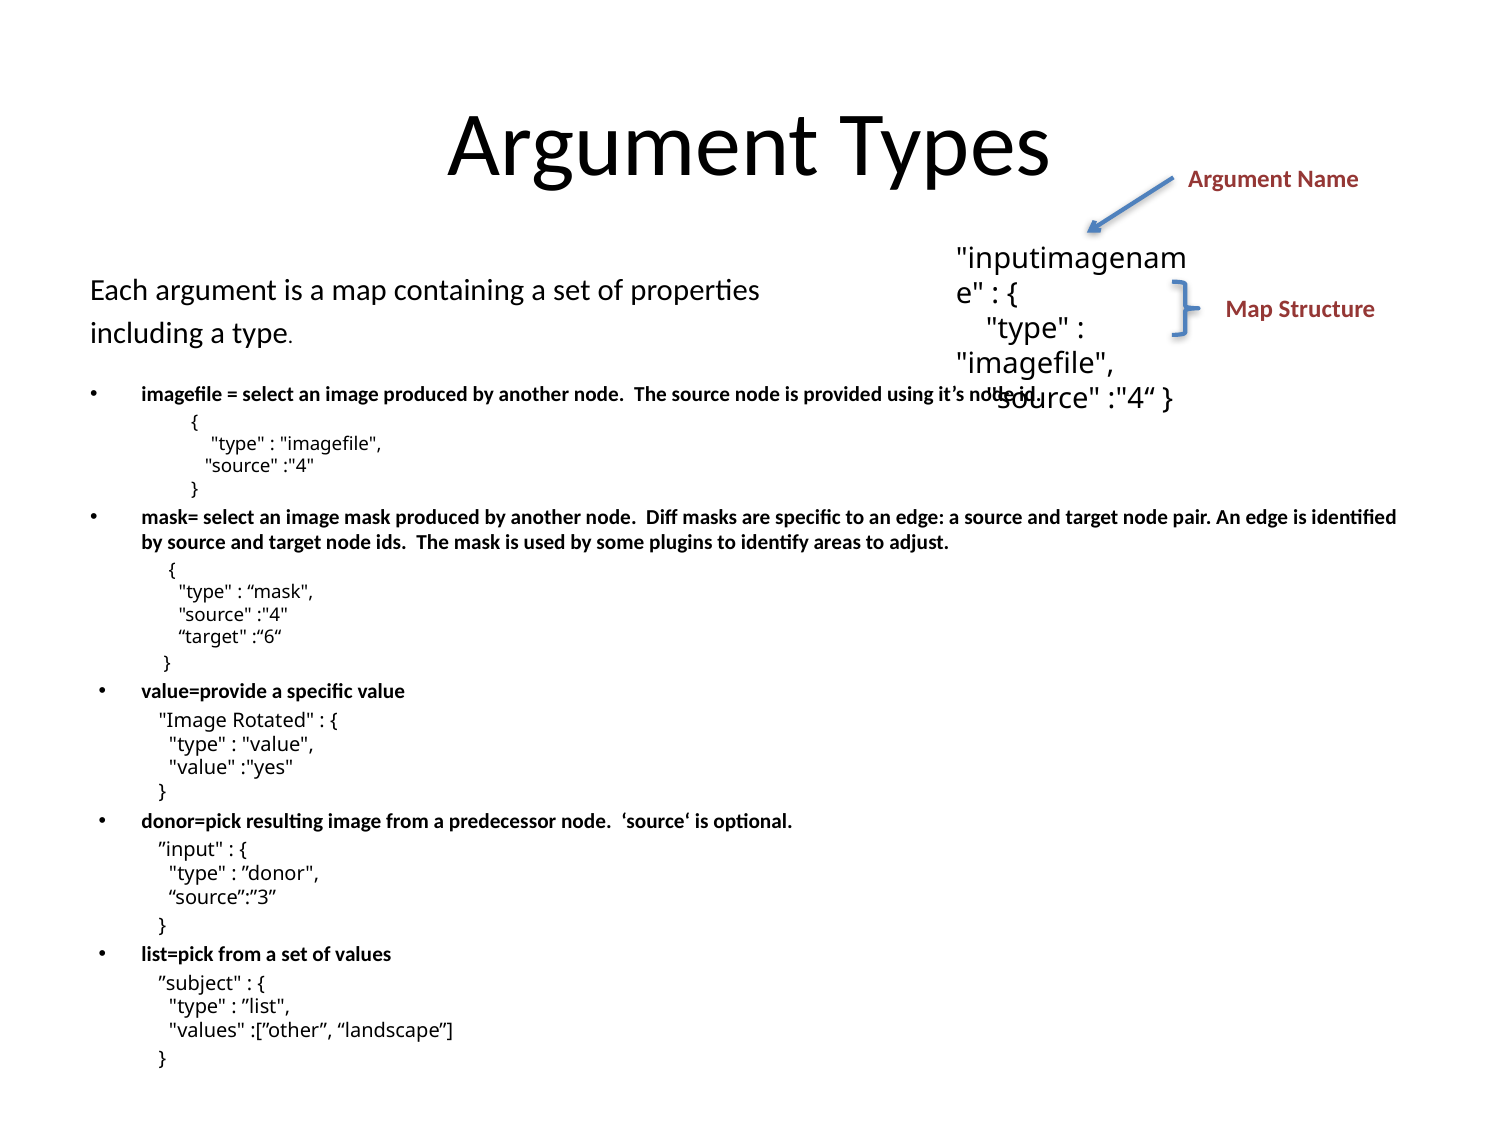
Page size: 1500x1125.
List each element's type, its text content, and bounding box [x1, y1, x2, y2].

title Argument Types [75, 45, 1425, 233]
text_box "inputimagename" : { "type" : "imagefile", "source" :"4“ } [865, 232, 1210, 423]
text_box [1171, 279, 1201, 337]
text_box Map Structure [1210, 285, 1391, 331]
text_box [1086, 177, 1173, 233]
text_box Argument Name [1173, 155, 1375, 200]
list Each argument is a map containing a set of properties including a type. imagefile = select an image produced by another node. The source node is provided using it’s node id. { "type" : "imagefile", "source" :"4" } mask= select an image mask produced by another node. Diff masks are specific to an edge: a source and target node pair. An edge is identified by source and target node ids. The mask is used by some plugins to identify areas to adjust. { "type" : “mask", "source" :"4" “target" :“6“ } value=provide a specific value "Image Rotated" : { "type" : "value", "value" :"yes" } donor=pick resulting image from a predecessor node. ‘source‘ is optional. ”input" : { "type" : ”donor", “source”:”3” } list=pick from a set of values ”subject" : { "type" : ”list", "values" :[”other”, “landscape”] } [75, 262, 1425, 1085]
